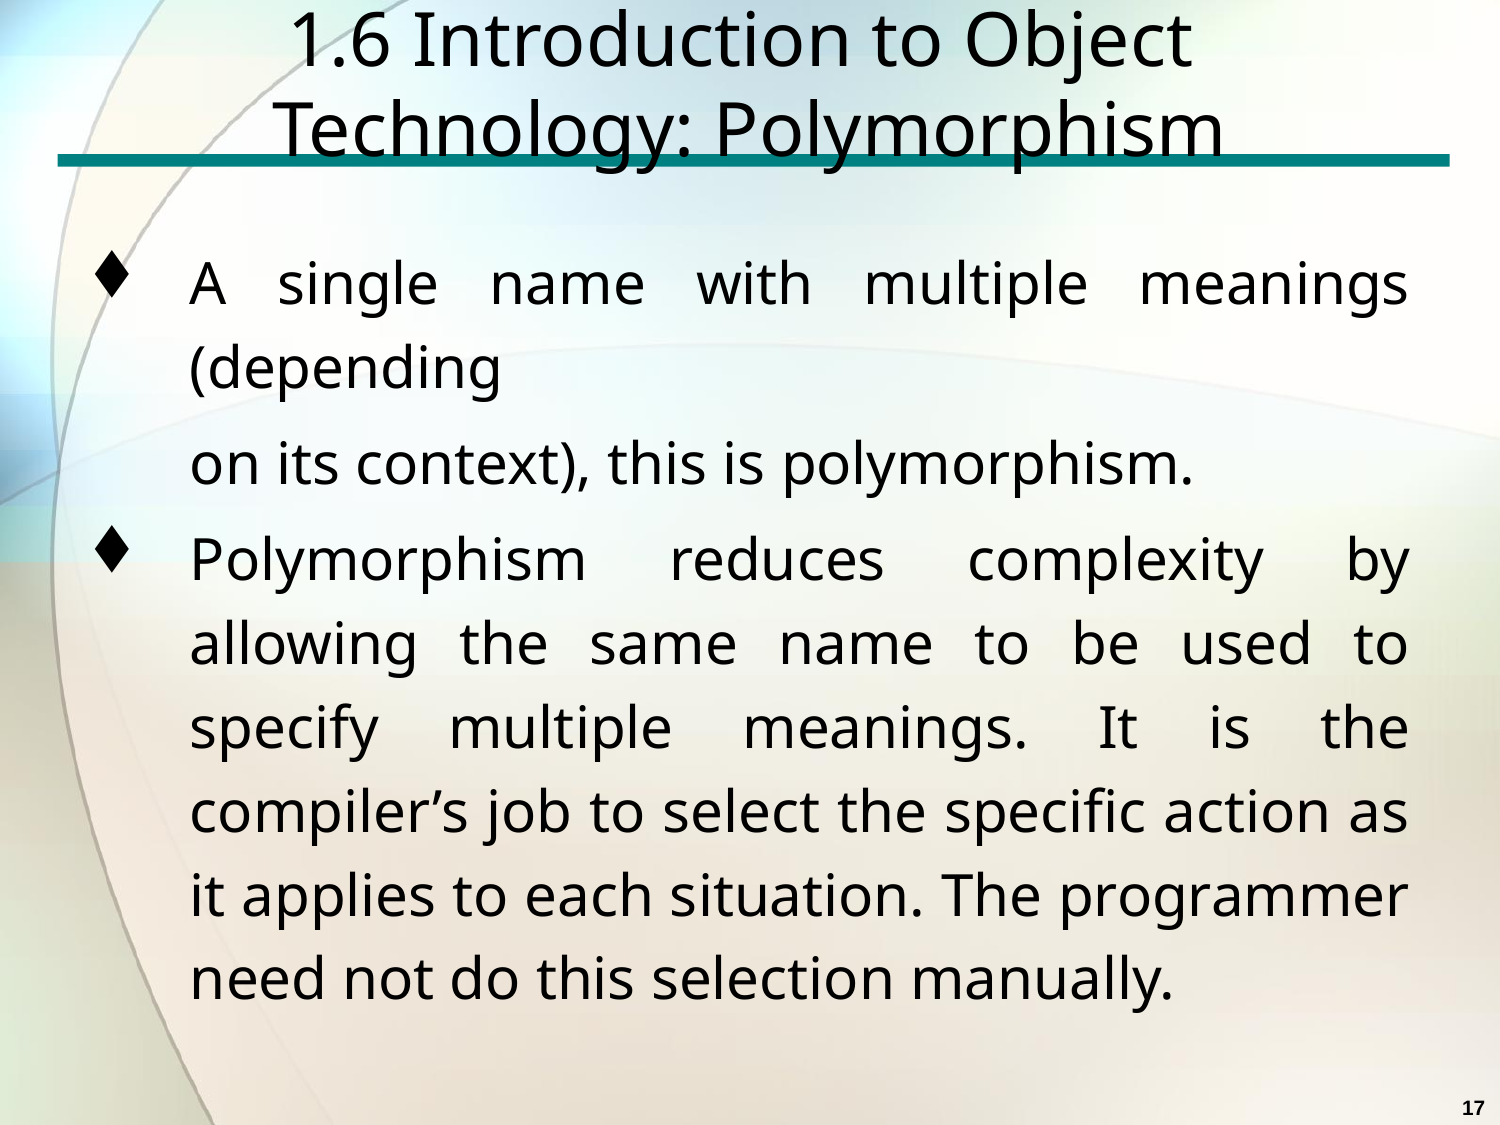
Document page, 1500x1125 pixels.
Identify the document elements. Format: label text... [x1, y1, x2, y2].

slide_number 17 [1187, 1087, 1500, 1125]
list A single name with multiple meanings (depending on its context), this is polymorphism. Polymorphism reduces complexity by allowing the same name to be used to specify multiple meanings. It is the compiler’s job to select the specific action as it applies to each situation. The programmer need not do this selection manually. [74, 224, 1426, 1026]
picture [0, 0, 1500, 1125]
title 1.6 Introduction to Object Technology: Polymorphism [74, 0, 1426, 176]
